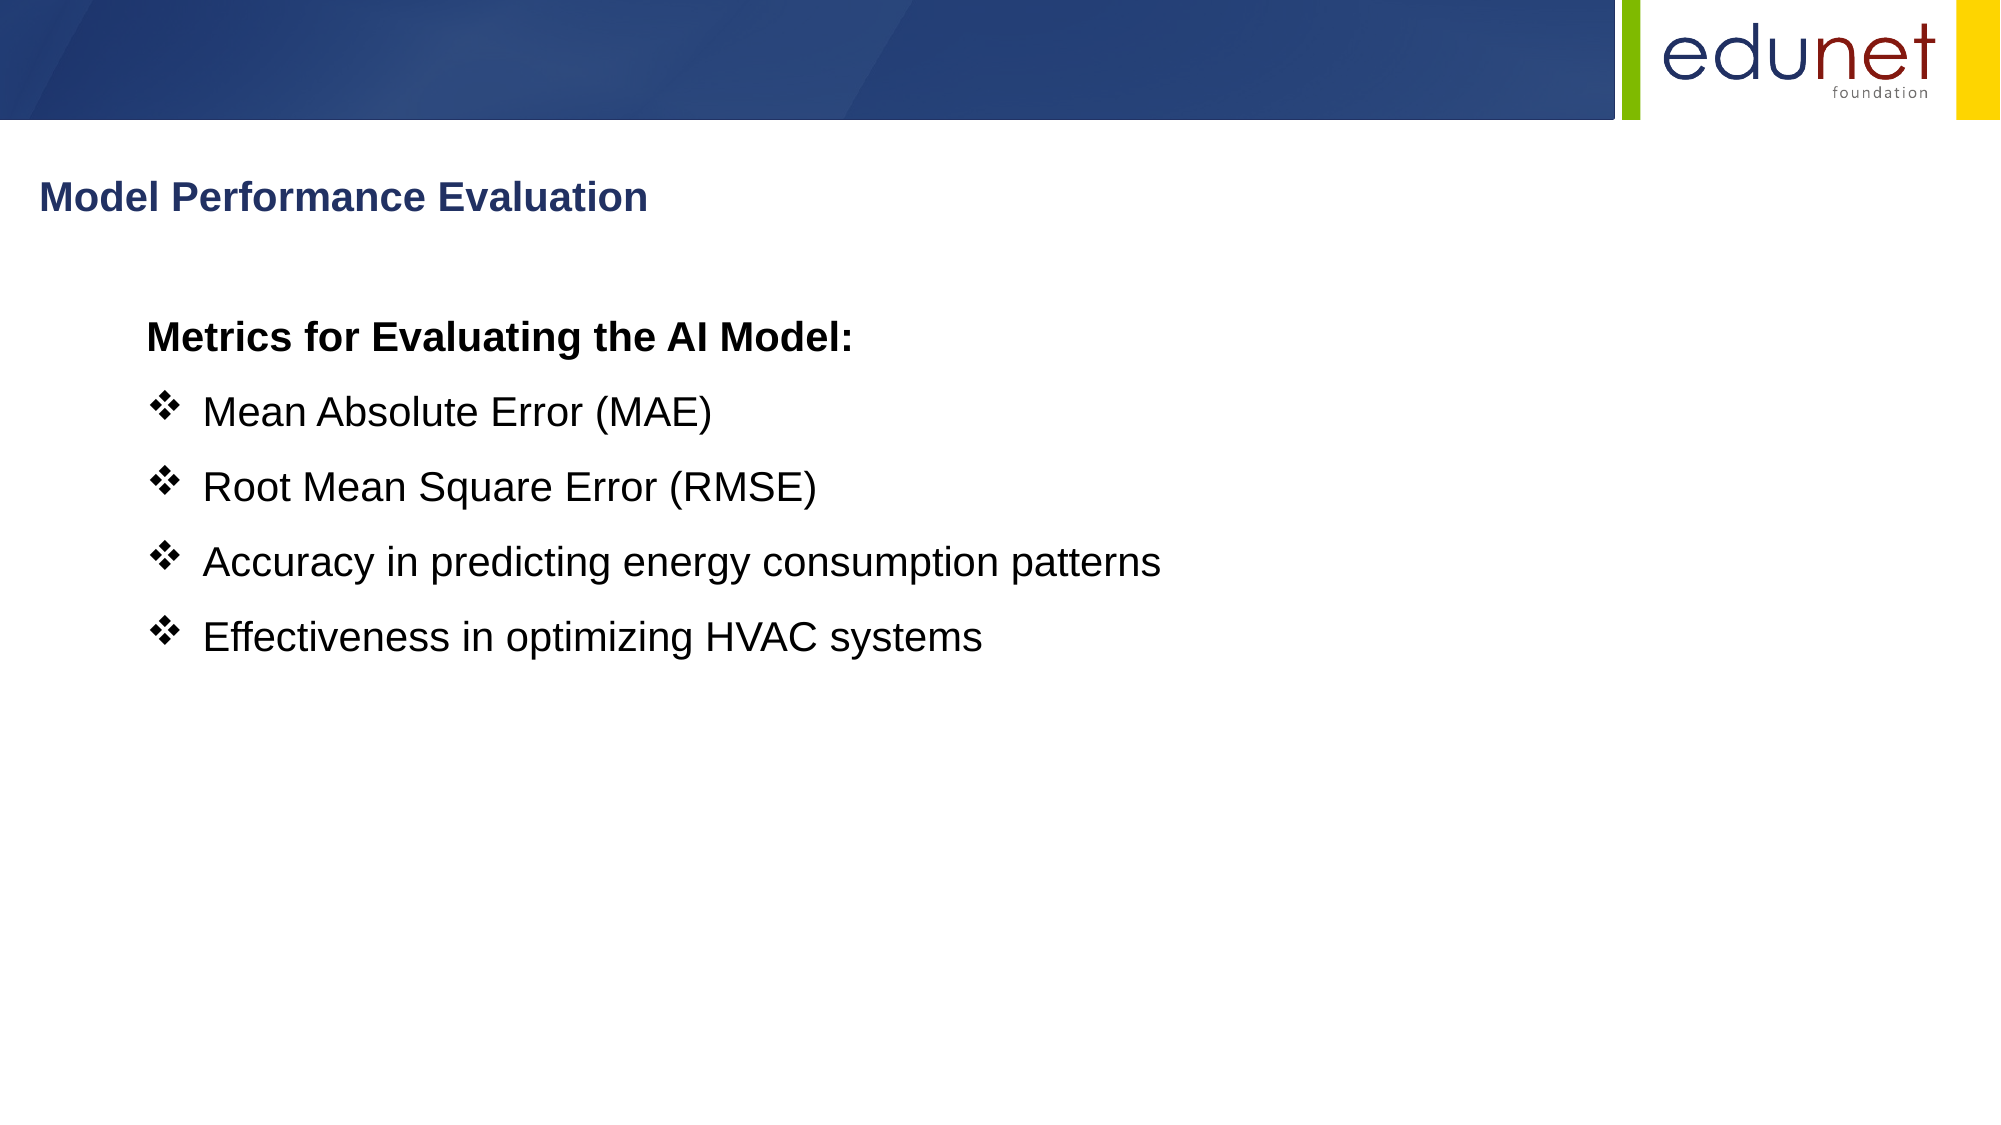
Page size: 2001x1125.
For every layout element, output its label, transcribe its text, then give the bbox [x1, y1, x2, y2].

picture [1652, 12, 1948, 108]
text_box Model Performance Evaluation [24, 162, 1026, 227]
text_box Metrics for Evaluating the AI Model: Mean Absolute Error (MAE) Root Mean Square Error (RMSE) Accuracy in predicting energy consumption patterns Effectiveness in optimizing HVAC systems [131, 277, 1601, 743]
